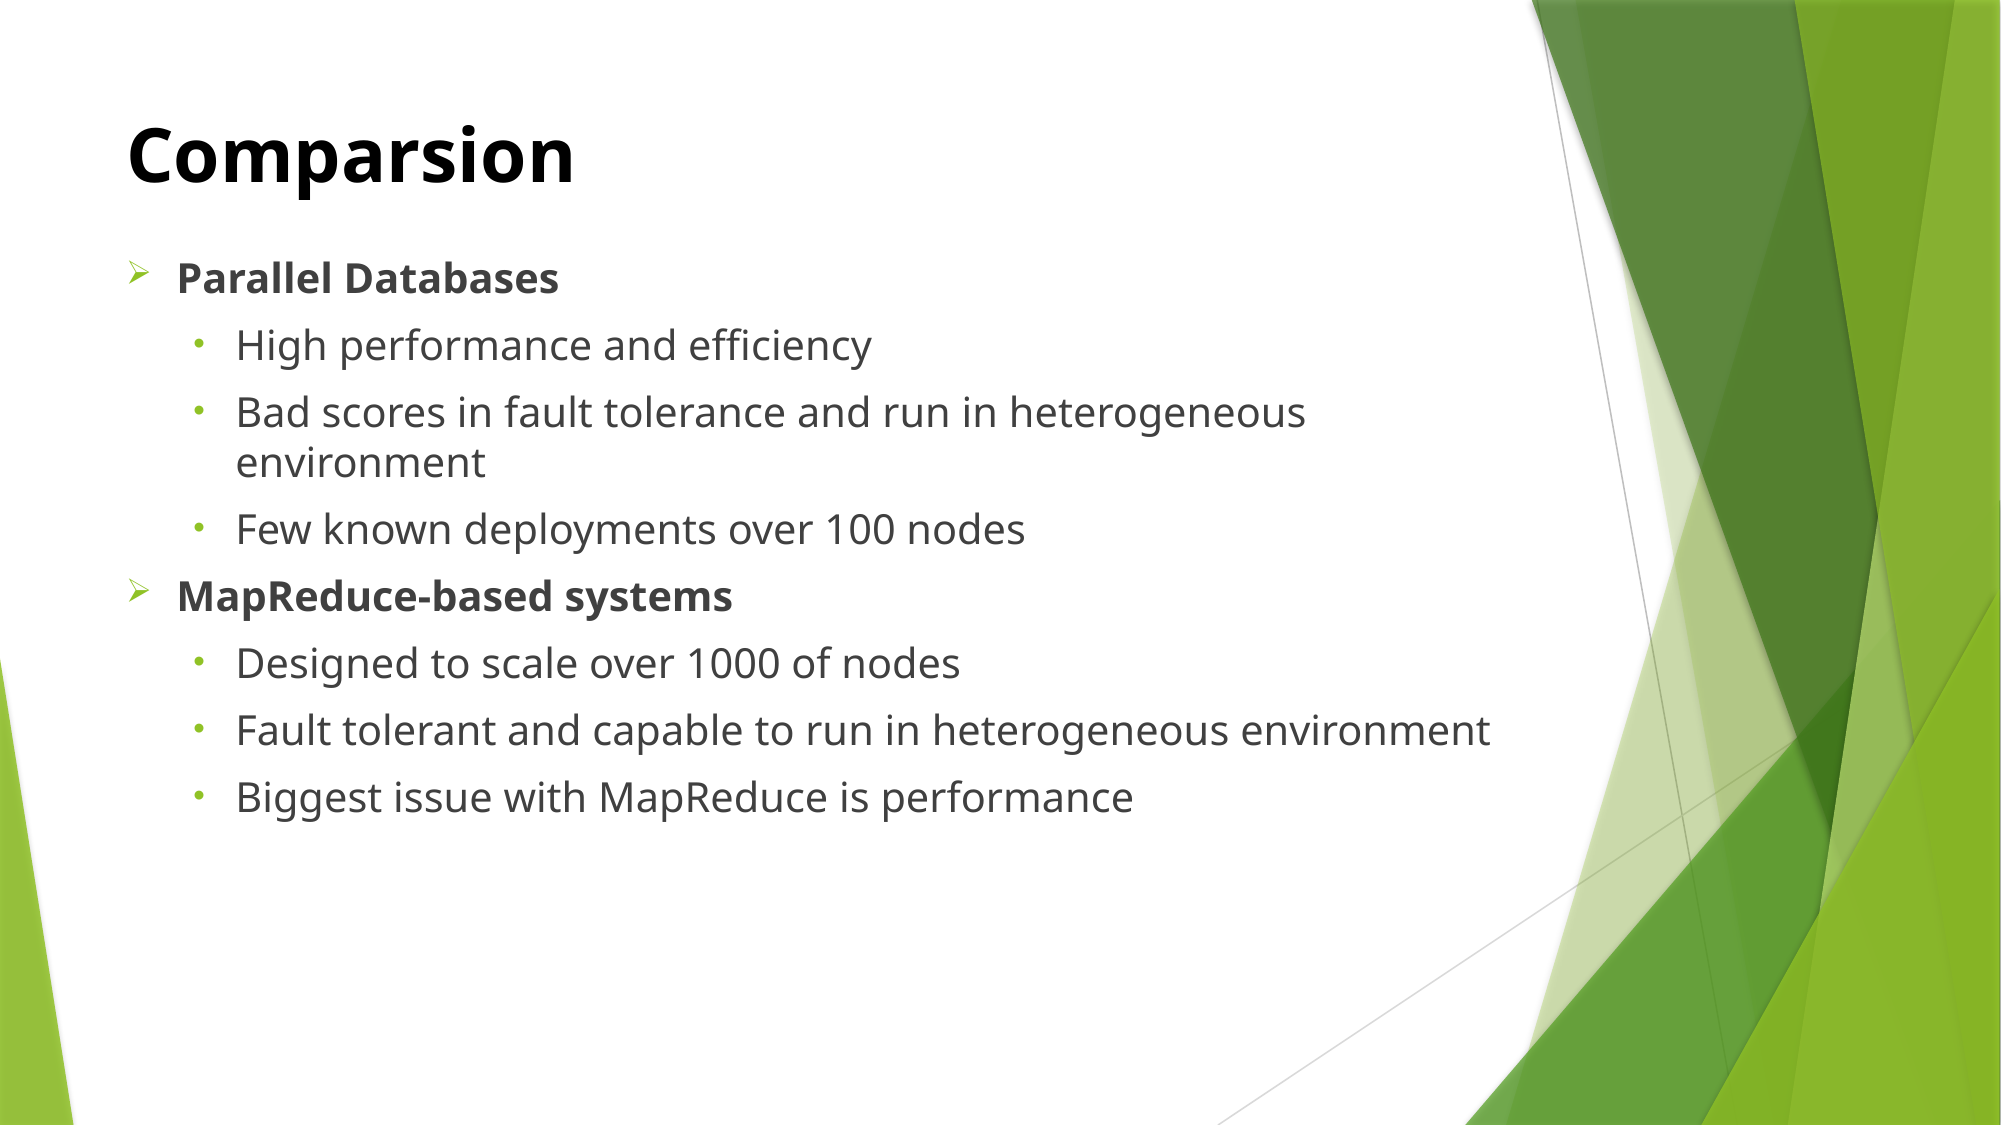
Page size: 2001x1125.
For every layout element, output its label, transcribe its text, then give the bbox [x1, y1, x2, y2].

list Parallel Databases High performance and efficiency Bad scores in fault tolerance and run in heterogeneous environment Few known deployments over 100 nodes MapReduce-based systems Designed to scale over 1000 of nodes Fault tolerant and capable to run in heterogeneous environment Biggest issue with MapReduce is performance [111, 244, 1522, 881]
title Comparsion [111, 99, 1522, 244]
